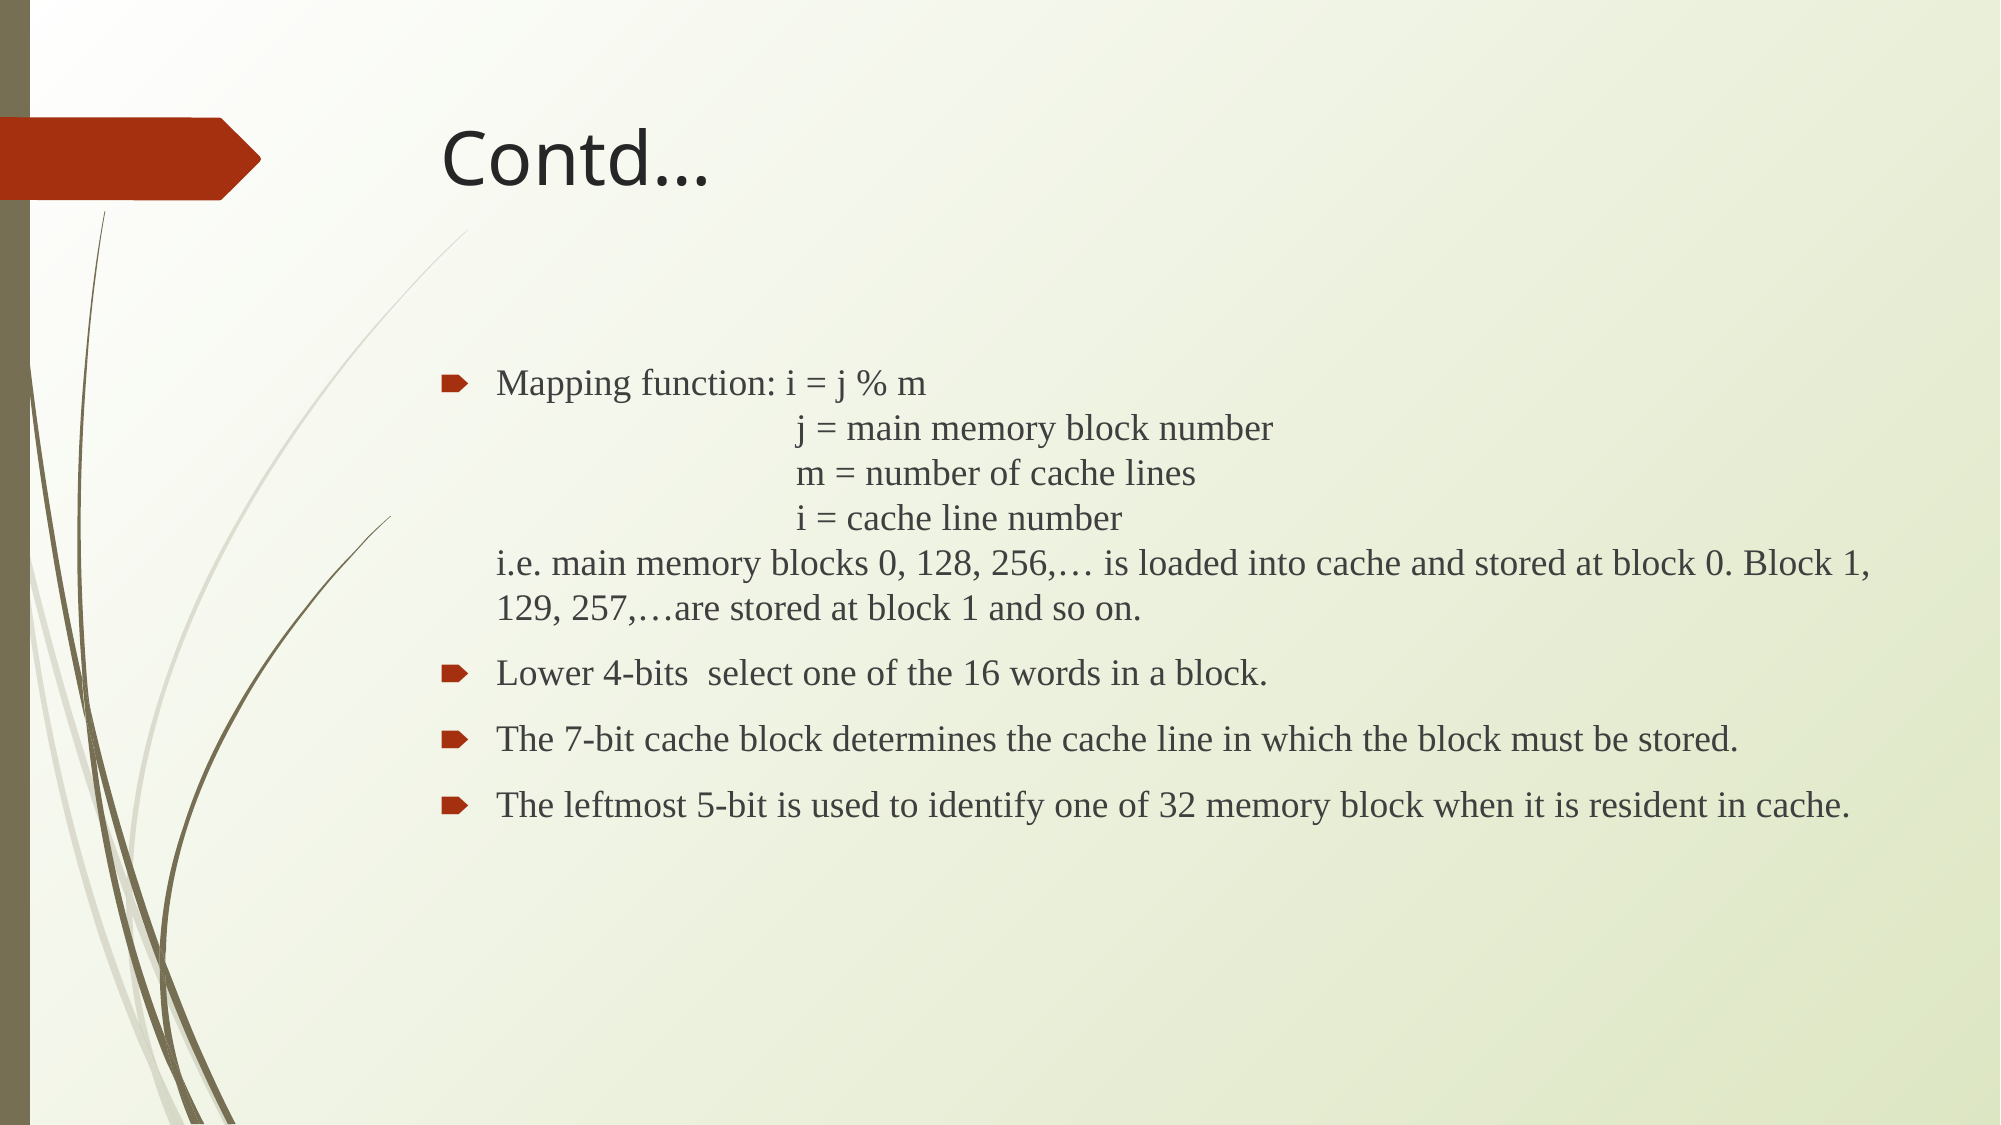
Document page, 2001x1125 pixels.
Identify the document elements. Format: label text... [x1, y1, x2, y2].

list Mapping function: i = j % m j = main memory block number m = number of cache lines i = cache line number i.e. main memory blocks 0, 128, 256,… is loaded into cache and stored at block 0. Block 1, 129, 257,…are stored at block 1 and so on. Lower 4-bits select one of the 16 words in a block. The 7-bit cache block determines the cache line in which the block must be stored. The leftmost 5-bit is used to identify one of 32 memory block when it is resident in cache. [424, 350, 1888, 970]
title Contd… [425, 102, 1888, 313]
